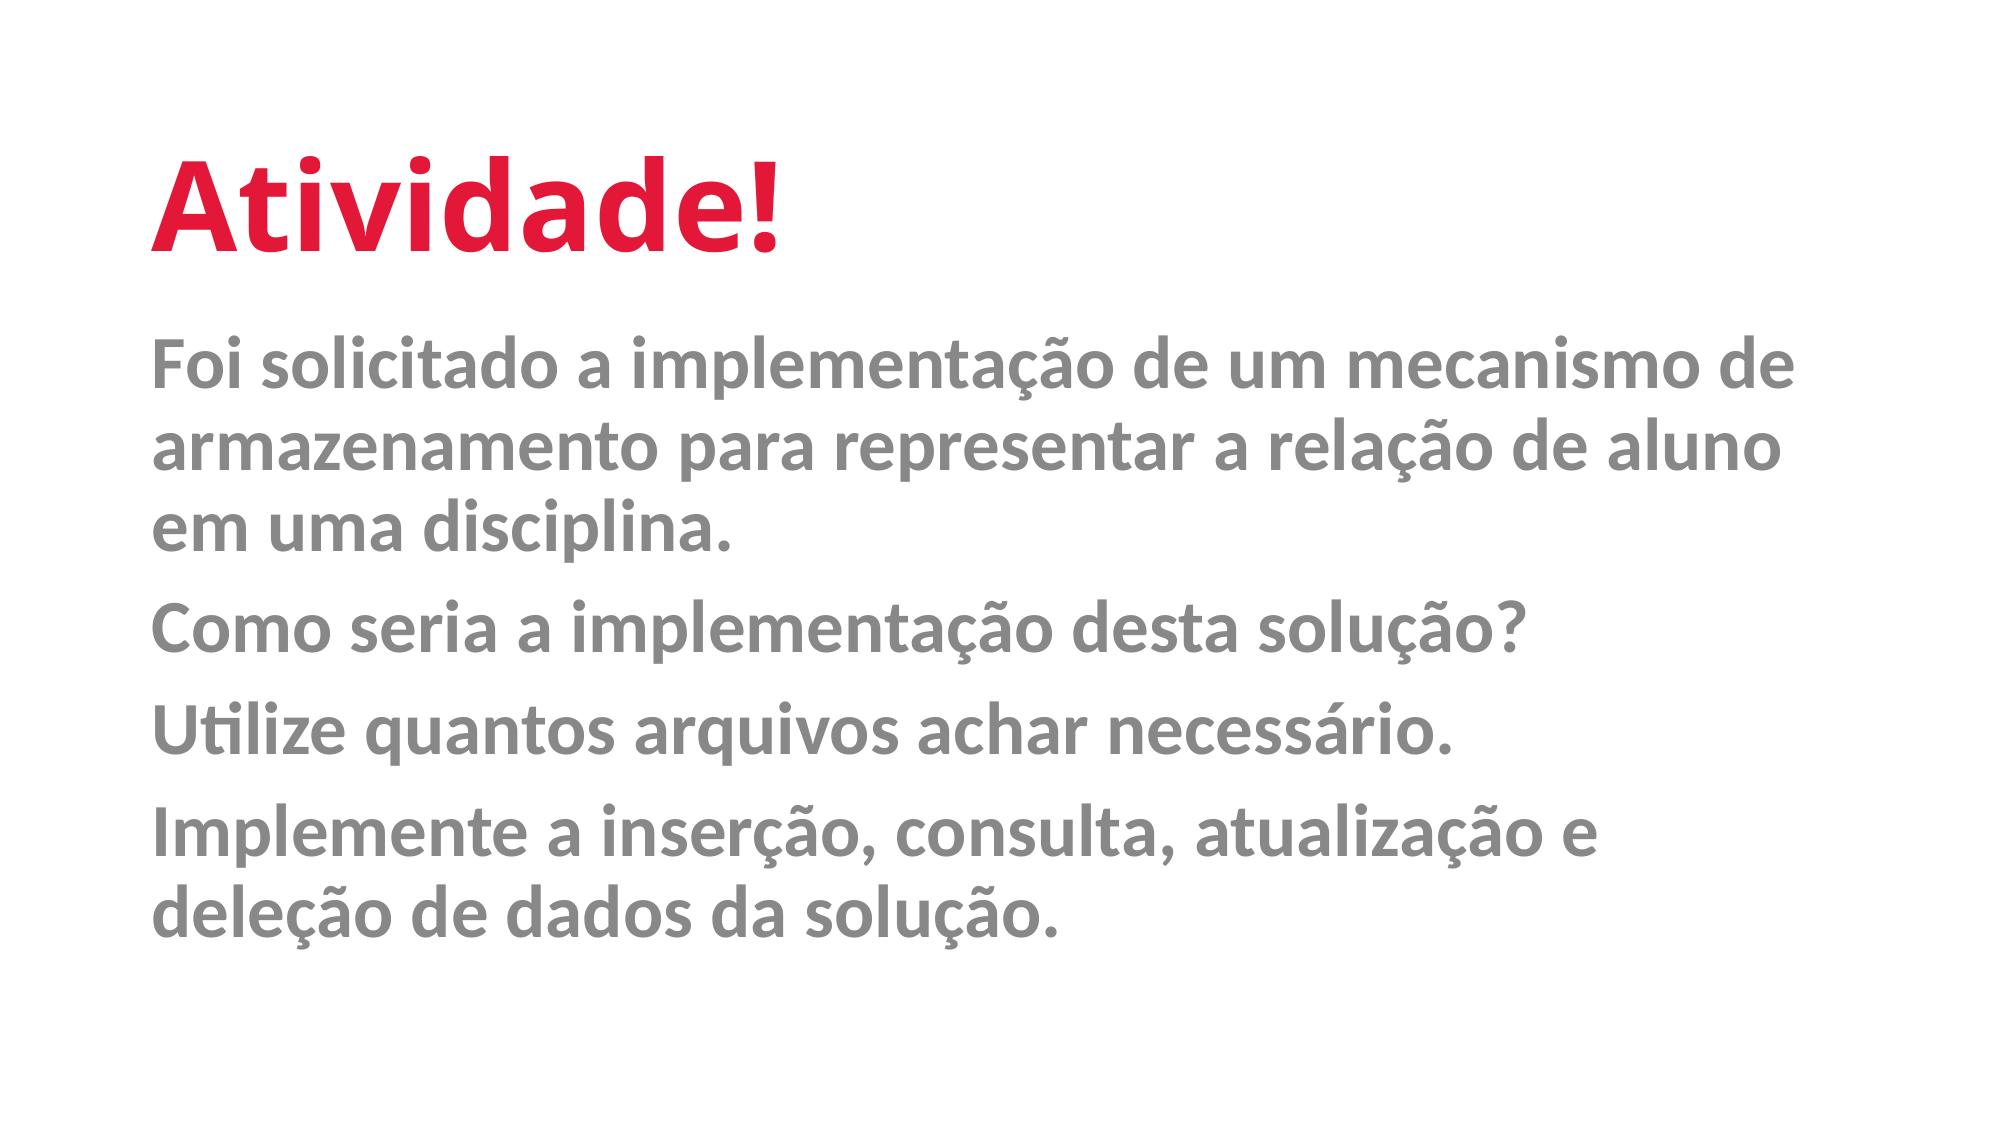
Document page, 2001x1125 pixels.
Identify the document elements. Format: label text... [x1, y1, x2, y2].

list Foi solicitado a implementação de um mecanismo de armazenamento para representar a relação de aluno em uma disciplina. Como seria a implementação desta solução? Utilize quantos arquivos achar necessário. Implemente a inserção, consulta, atualização e deleção de dados da solução. [136, 316, 1862, 999]
title Atividade! [136, 118, 1862, 287]
